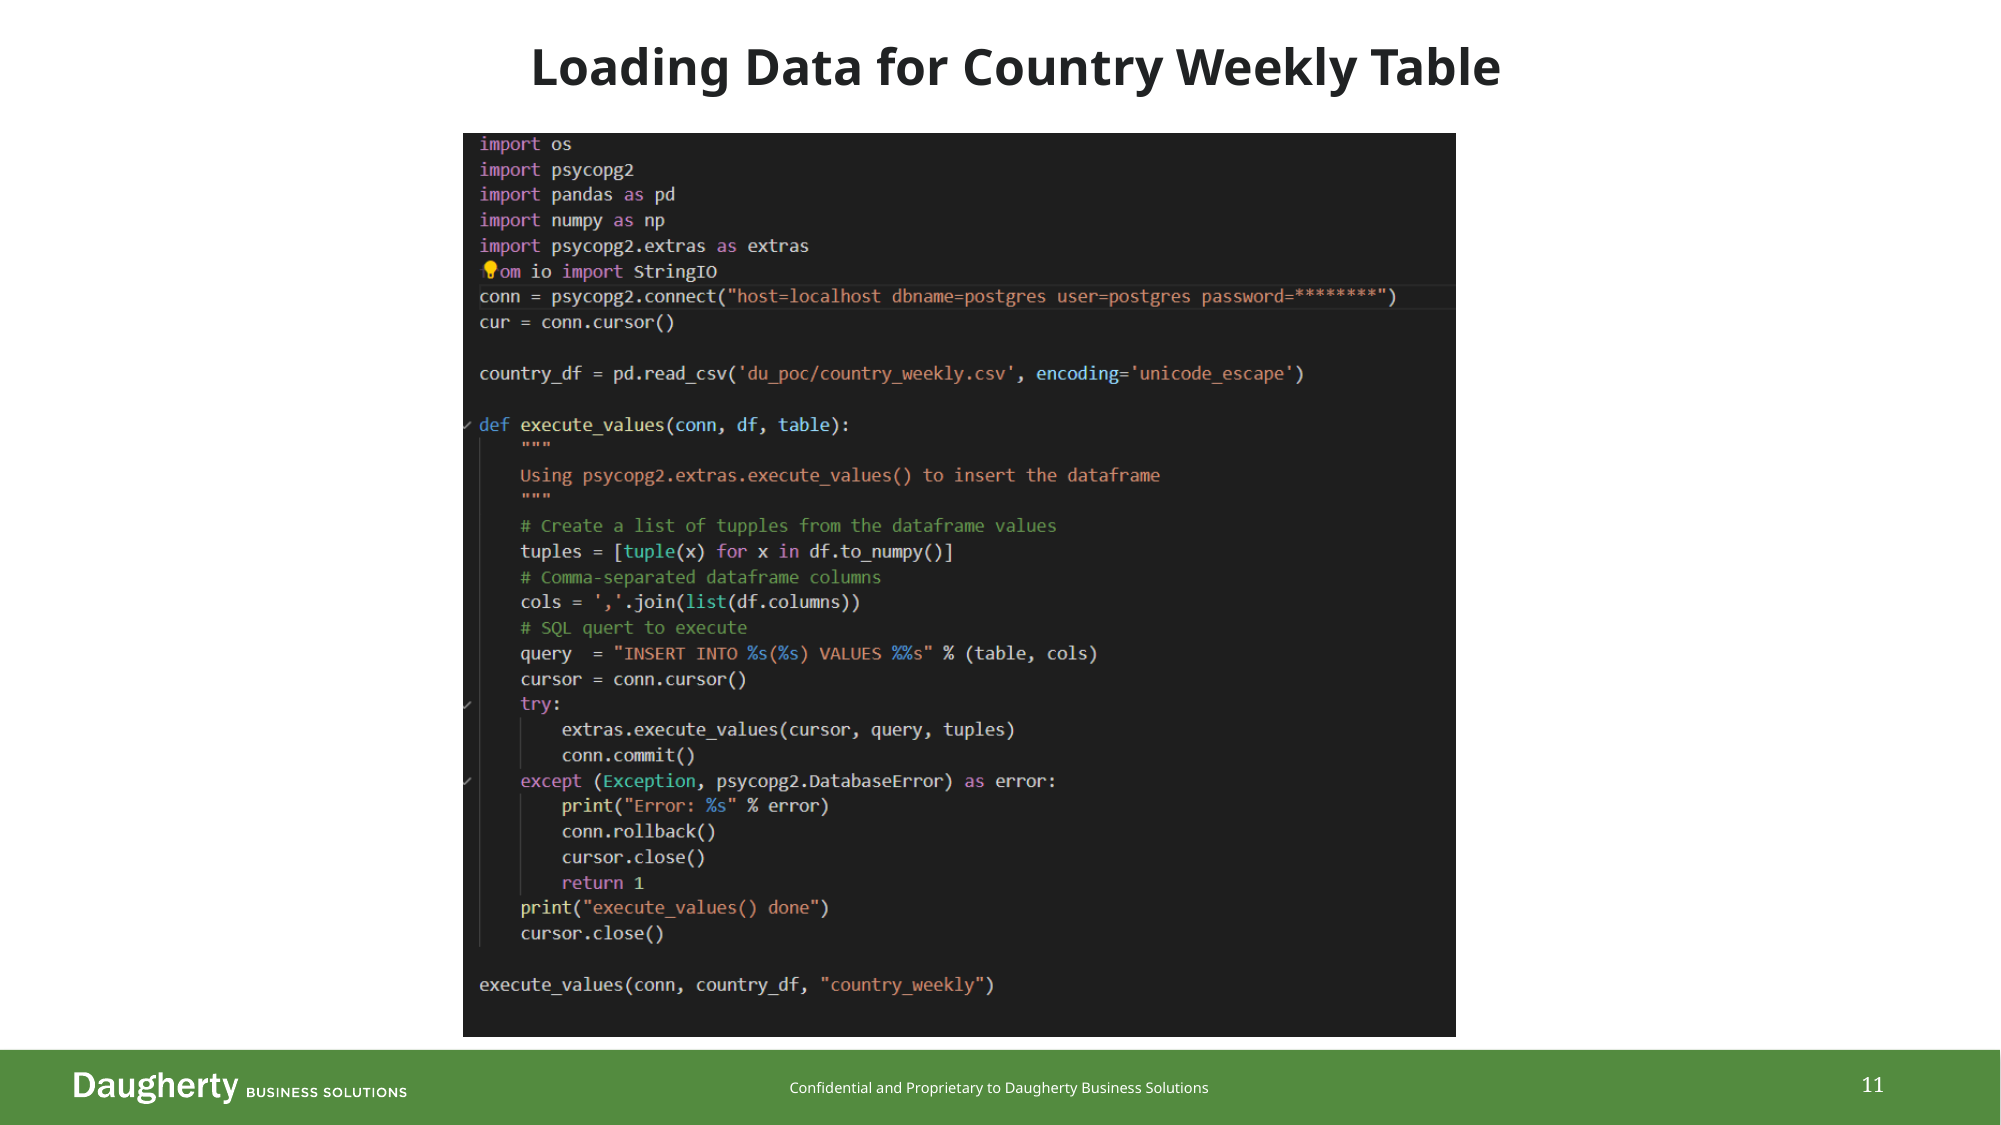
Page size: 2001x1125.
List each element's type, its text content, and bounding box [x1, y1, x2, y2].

picture [462, 133, 1456, 1038]
slide_number 11 [1807, 1055, 1900, 1116]
text_box Loading Data for Country Weekly Table [308, 28, 1725, 103]
